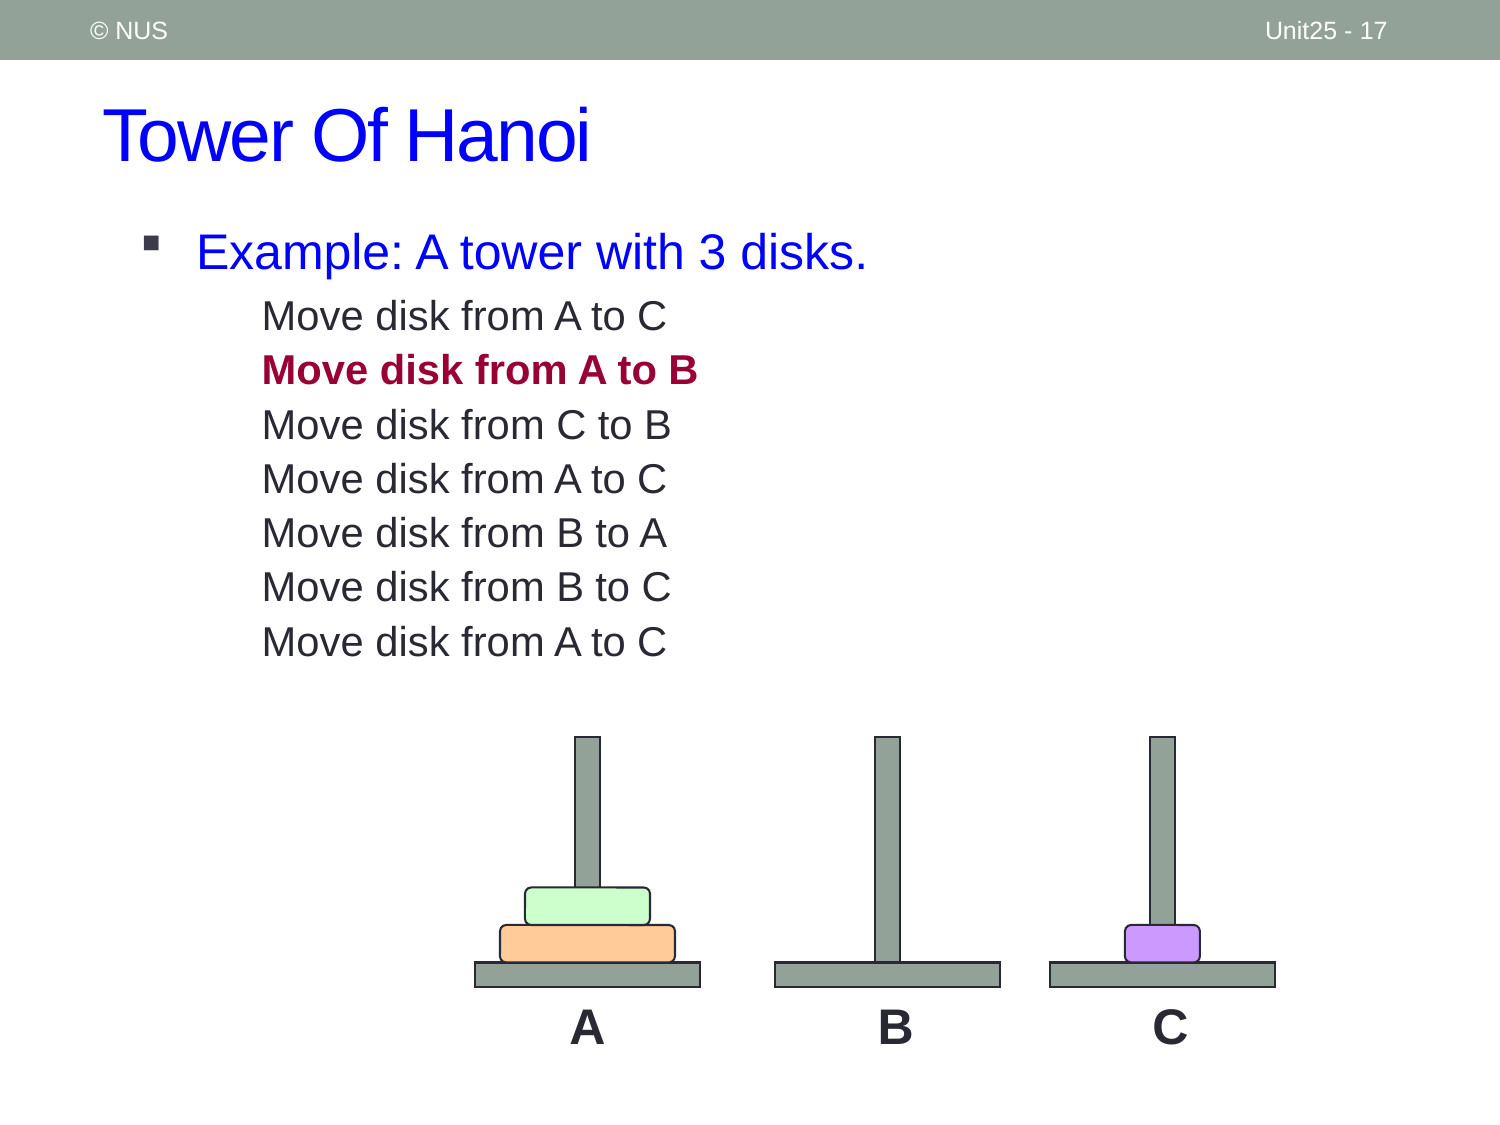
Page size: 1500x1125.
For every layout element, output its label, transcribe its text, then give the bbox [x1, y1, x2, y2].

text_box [1049, 737, 1276, 988]
text_box Example: A tower with 3 disks. Move disk from A to C Move disk from A to B Move disk from C to B Move disk from A to C Move disk from B to A Move disk from B to C Move disk from A to C [125, 212, 1438, 1038]
text_box C [1137, 996, 1200, 1063]
title Tower Of Hanoi [87, 62, 1463, 200]
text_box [774, 737, 1001, 988]
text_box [474, 737, 701, 988]
slide_number © NUS [75, 3, 550, 57]
text_box B [862, 996, 929, 1063]
slide_number Unit25 - 17 [1250, 3, 1425, 57]
text_box A [549, 996, 625, 1063]
